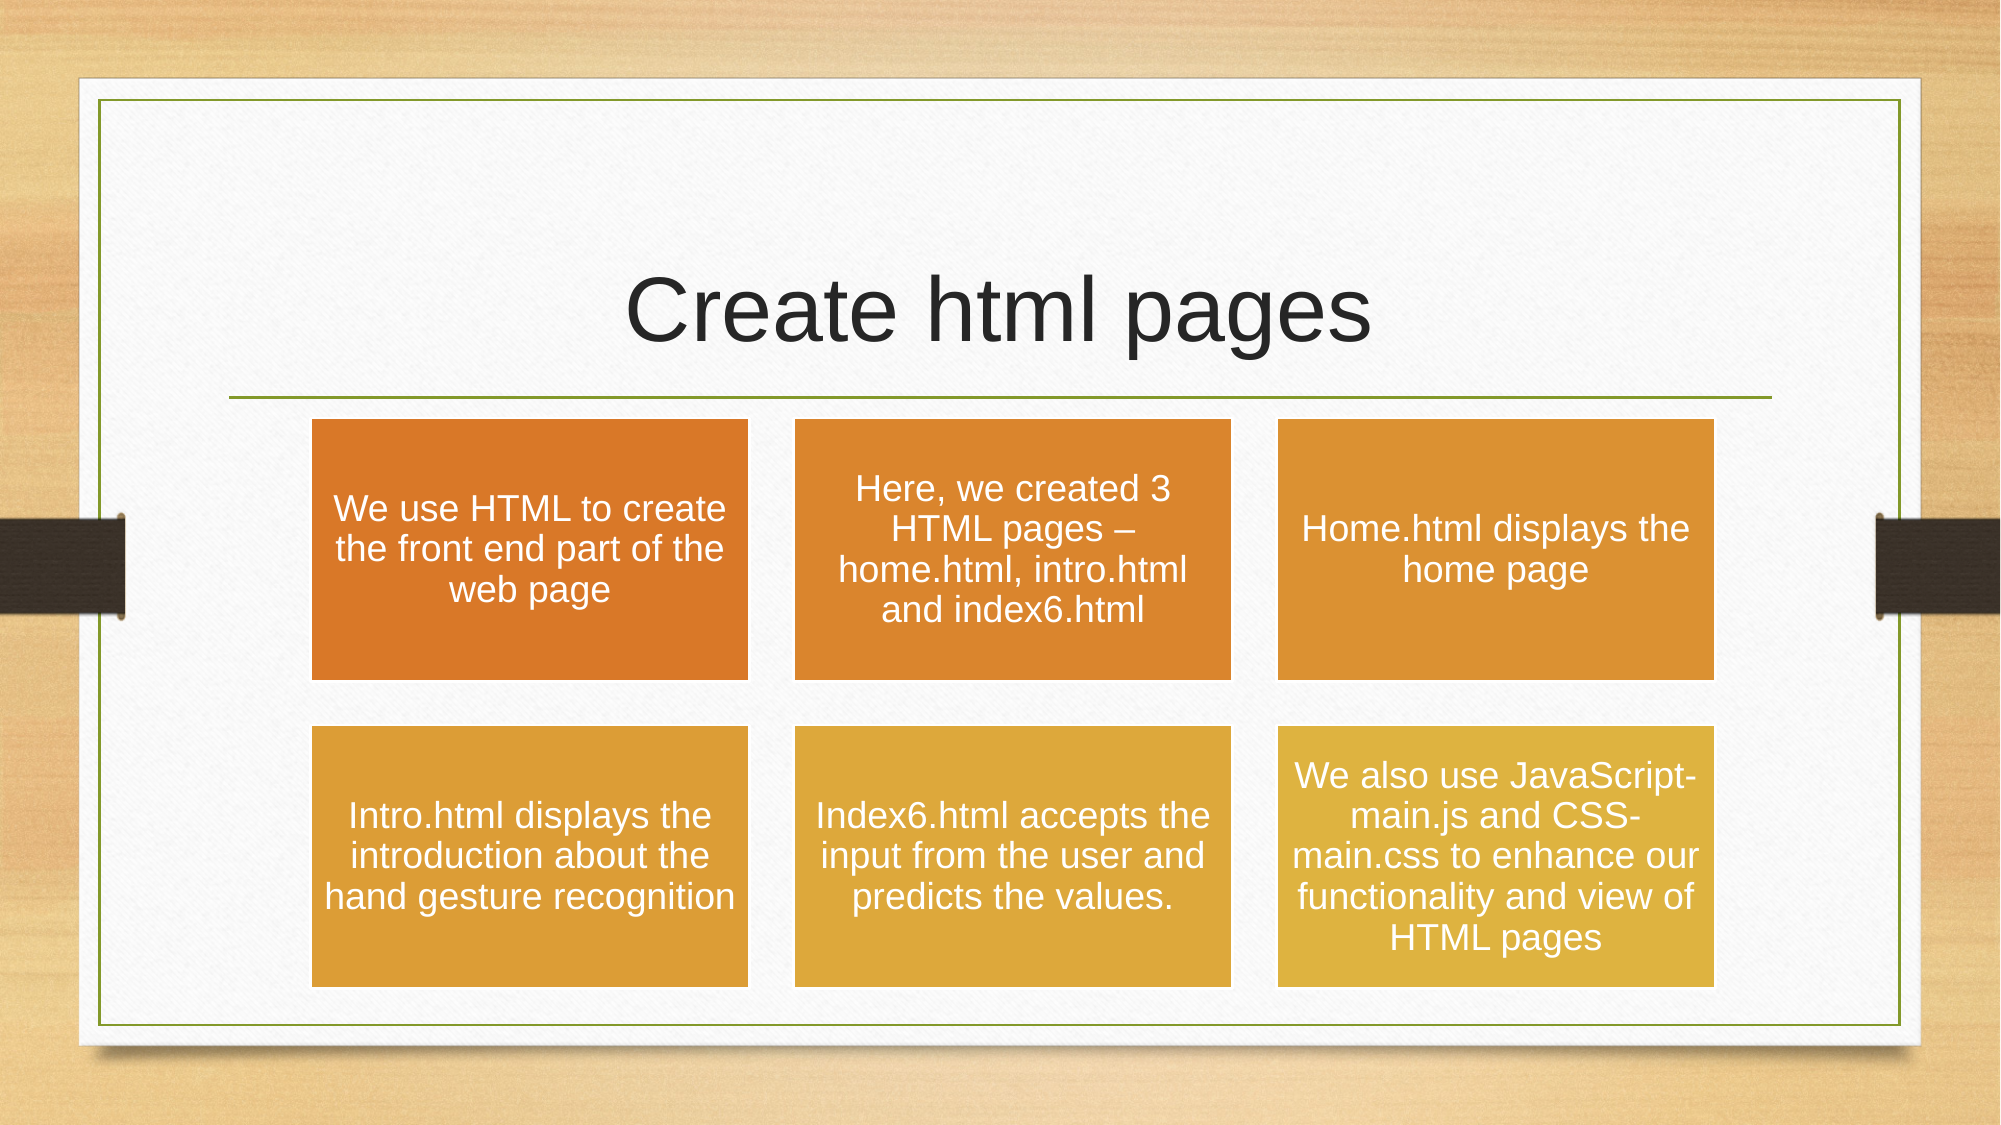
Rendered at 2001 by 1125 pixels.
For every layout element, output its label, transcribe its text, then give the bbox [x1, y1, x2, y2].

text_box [117, 417, 1909, 989]
title Create html pages [212, 234, 1788, 375]
picture [0, 0, 2001, 1125]
